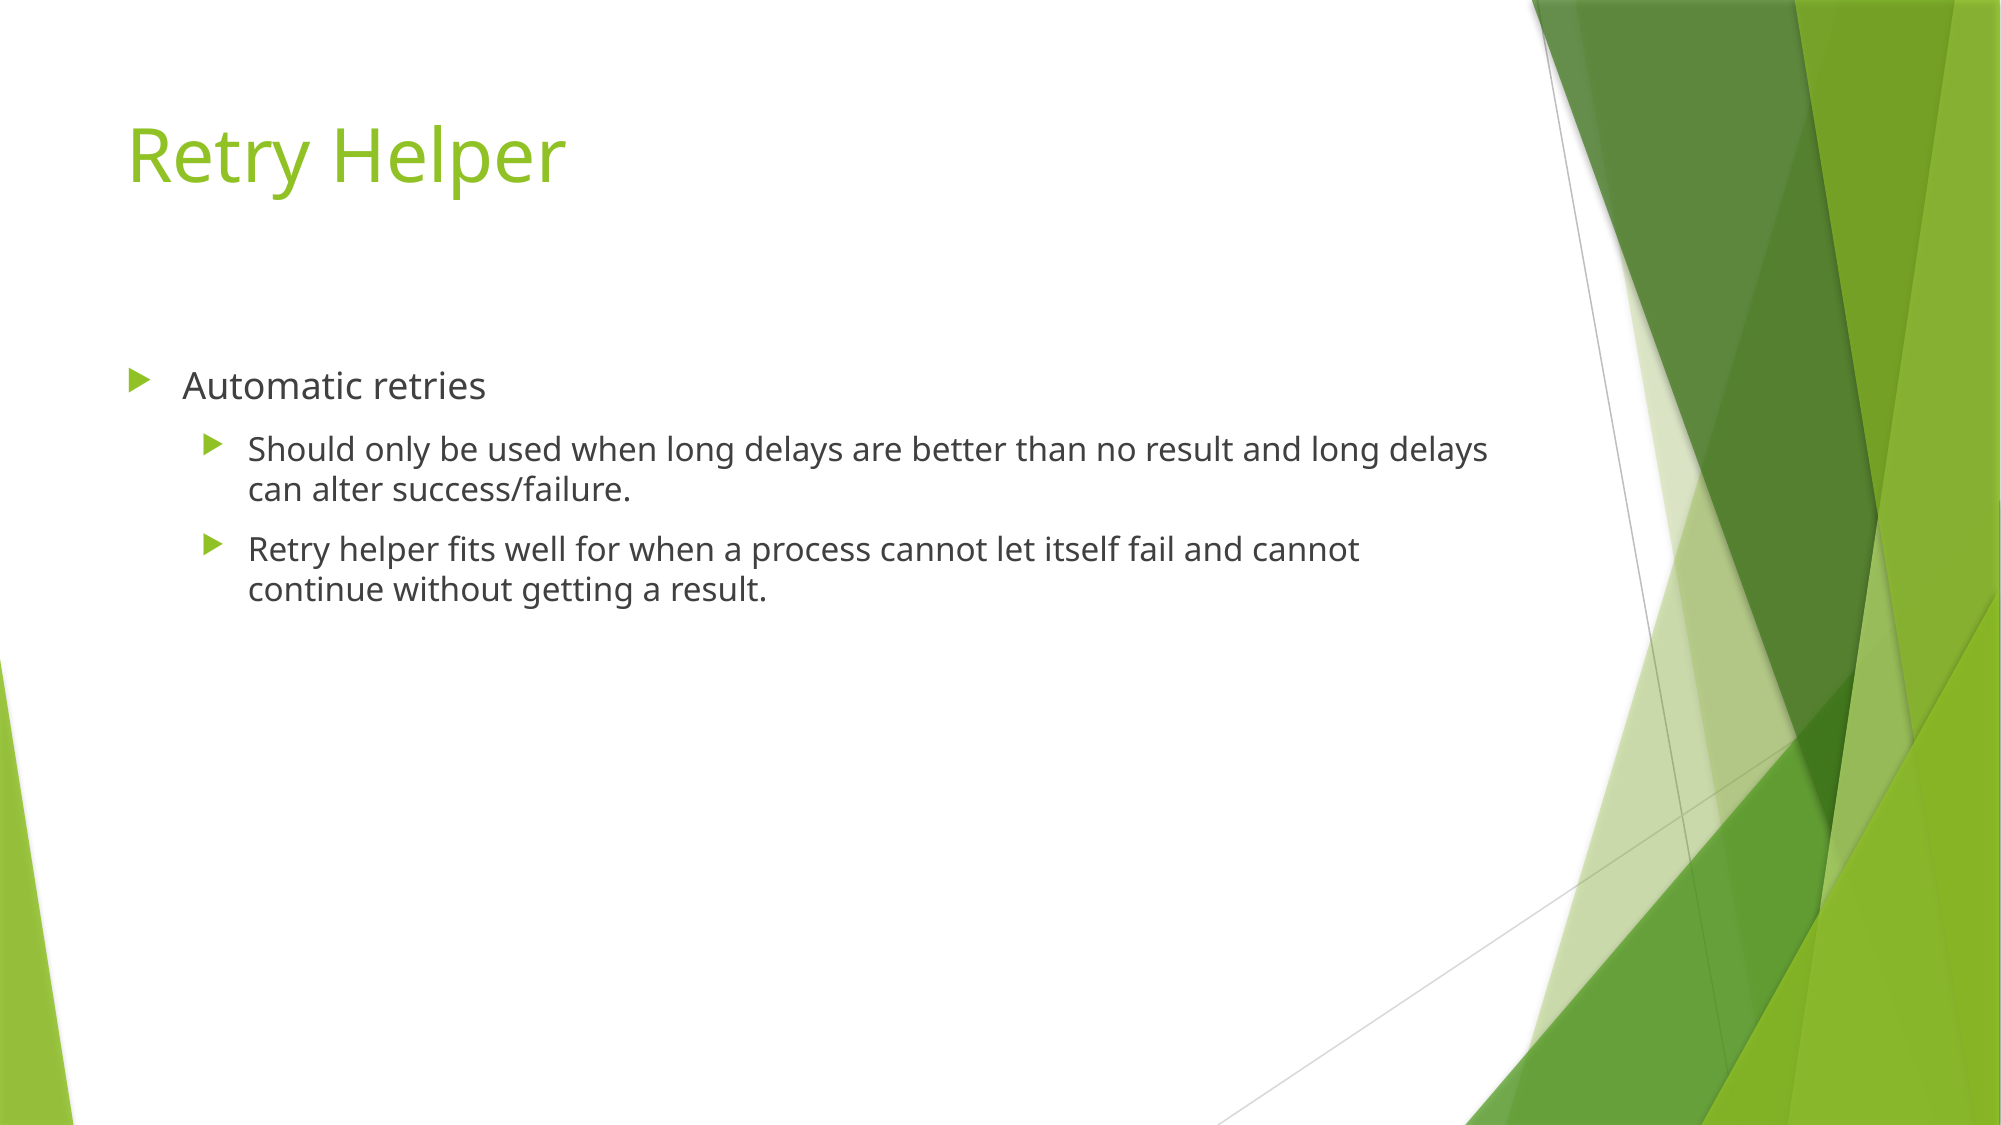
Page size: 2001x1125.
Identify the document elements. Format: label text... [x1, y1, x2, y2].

title Retry Helper [111, 99, 1522, 317]
list Automatic retries Should only be used when long delays are better than no result and long delays can alter success/failure. Retry helper fits well for when a process cannot let itself fail and cannot continue without getting a result. [111, 354, 1522, 992]
